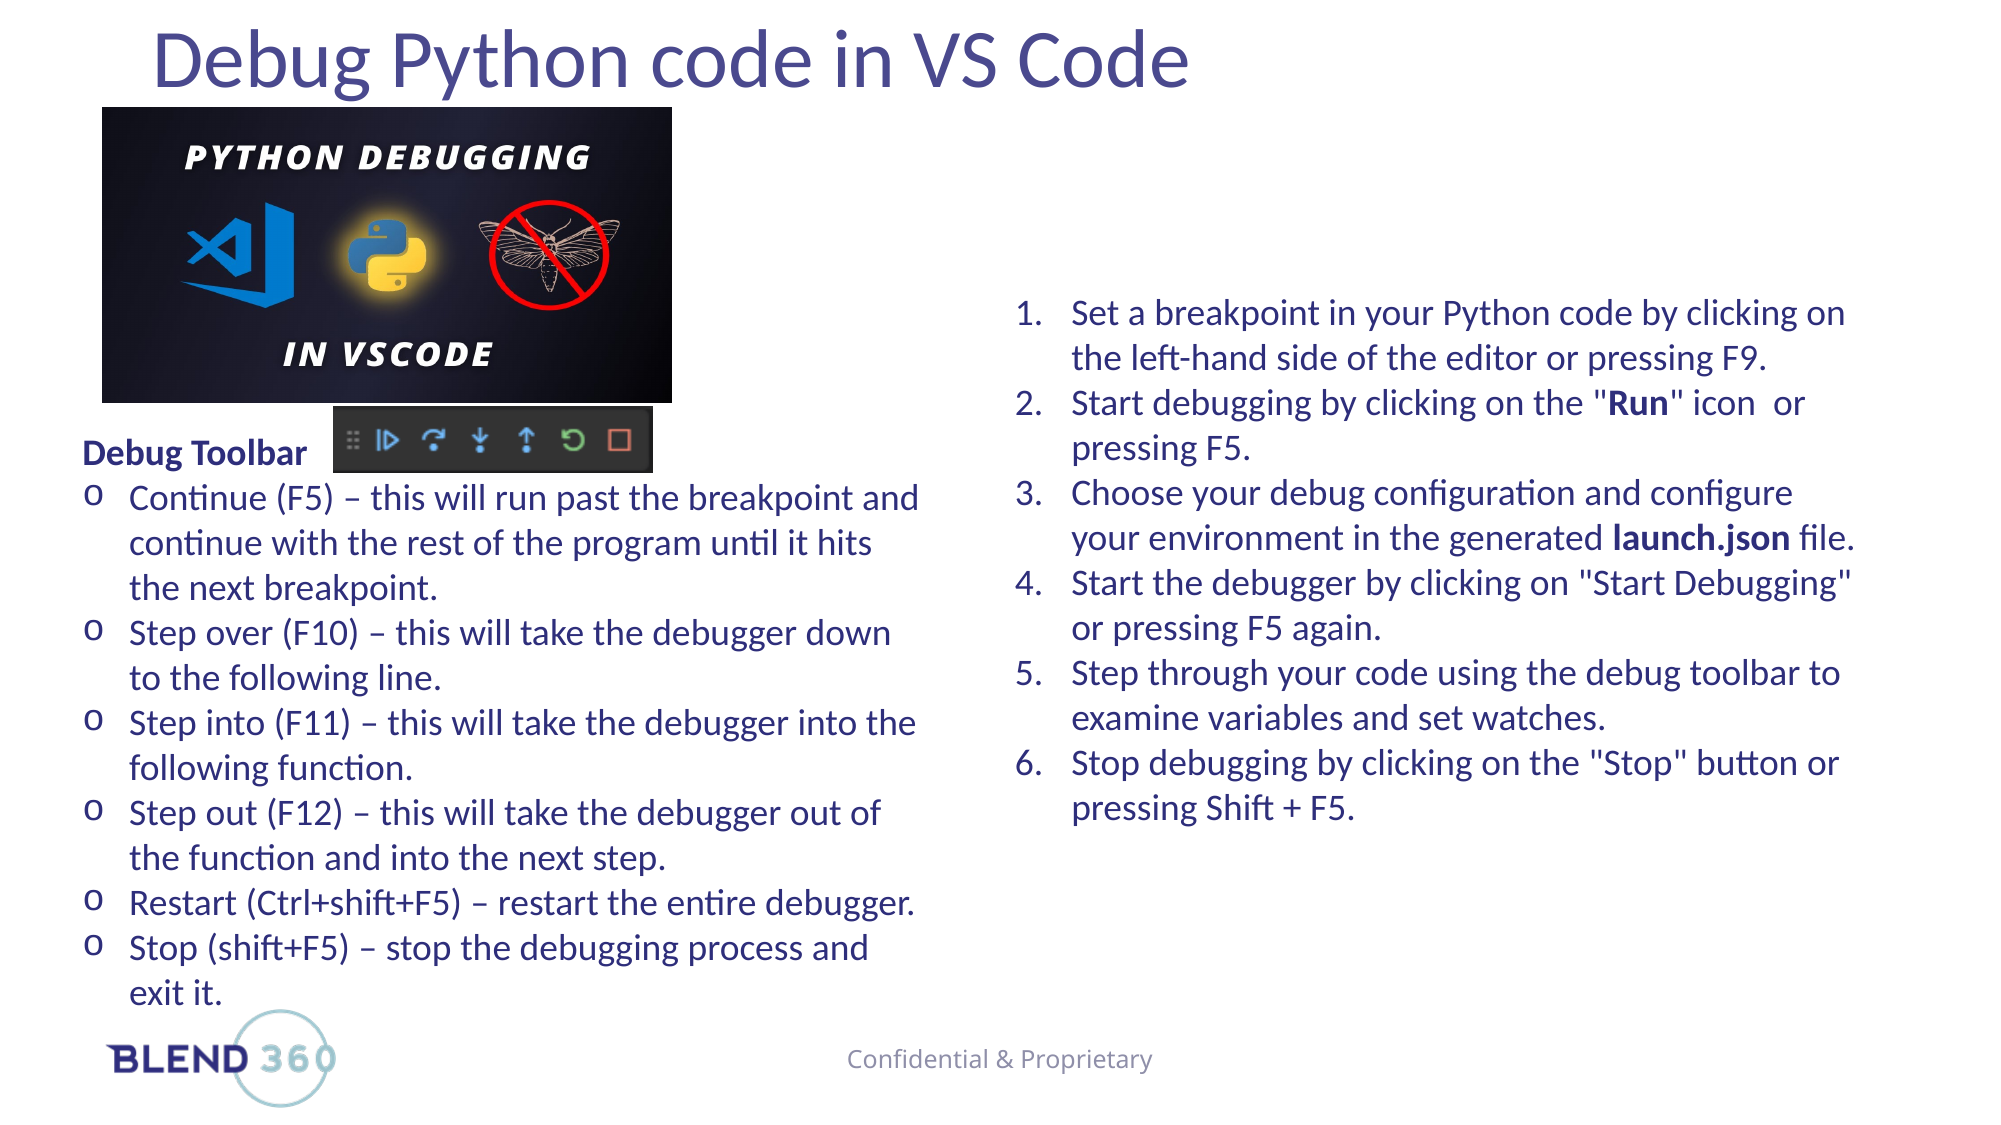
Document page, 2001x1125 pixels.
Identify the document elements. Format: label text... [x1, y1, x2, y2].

text_box Set a breakpoint in your Python code by clicking on the left-hand side of the editor or pressing F9. Start debugging by clicking on the "Run" icon or pressing F5. Choose your debug configuration and configure your environment in the generated launch.json file. Start the debugger by clicking on "Start Debugging" or pressing F5 again. Step through your code using the debug toolbar to examine variables and set watches. Stop debugging by clicking on the "Stop" button or pressing Shift + F5. [1000, 280, 1880, 835]
text_box Debug Toolbar Continue (F5) – this will run past the breakpoint and continue with the rest of the program until it hits the next breakpoint. Step over (F10) – this will take the debugger down to the following line. Step into (F11) – this will take the debugger into the following function. Step out (F12) – this will take the debugger out of the function and into the next step. Restart (Ctrl+shift+F5) – restart the entire debugger. Stop (shift+F5) – stop the debugging process and exit it. [67, 420, 947, 1021]
picture [102, 107, 673, 403]
picture [100, 1021, 341, 1114]
picture [332, 406, 653, 473]
title Debug Python code in VS Code [137, 22, 1745, 114]
